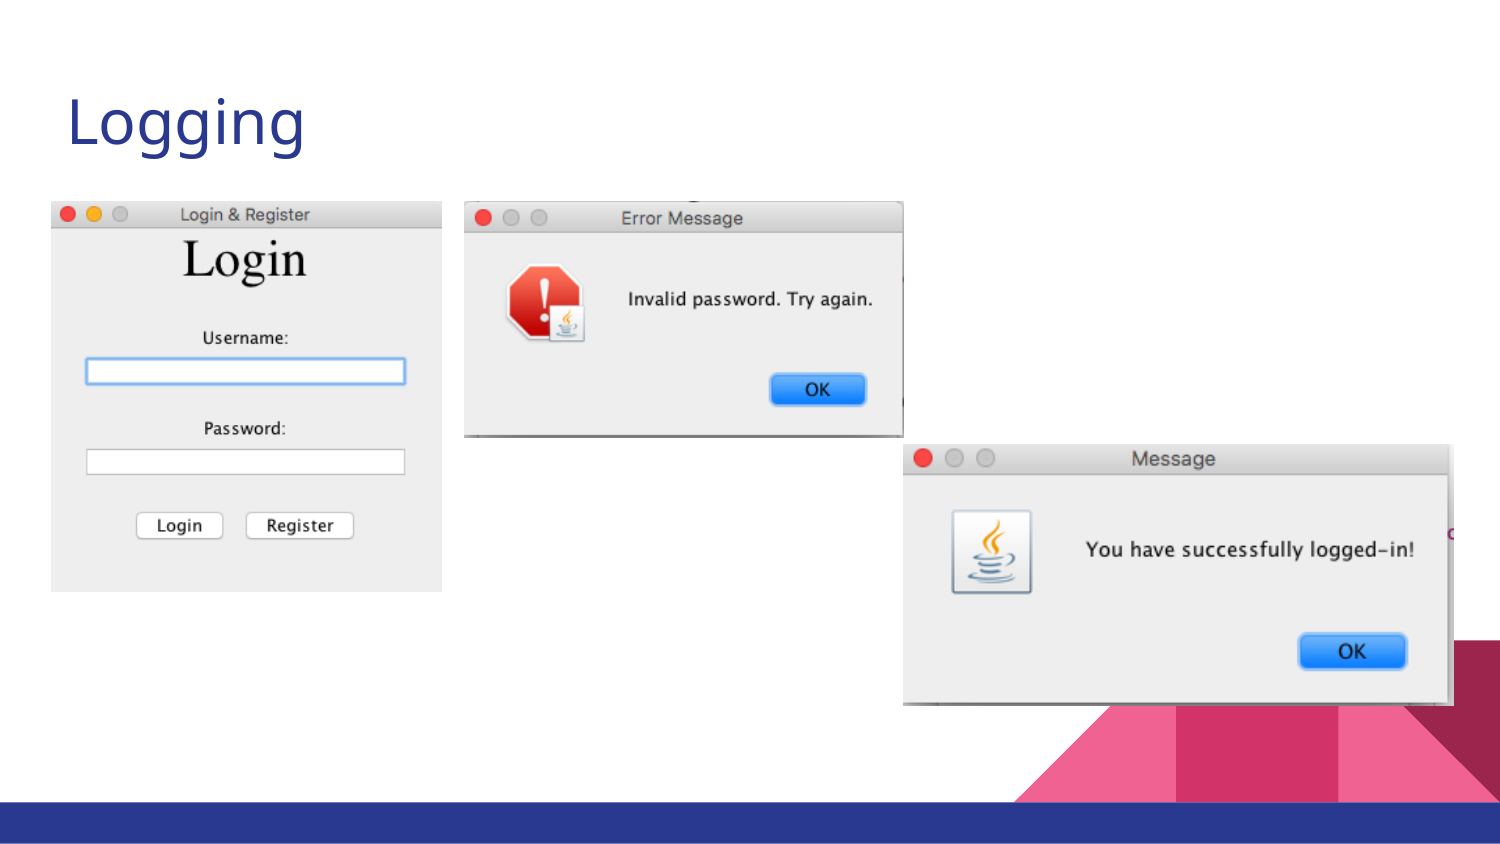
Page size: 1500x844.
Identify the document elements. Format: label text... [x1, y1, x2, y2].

picture [903, 444, 1454, 706]
picture [50, 201, 443, 592]
picture [464, 201, 904, 438]
title Logging [51, 67, 1449, 167]
